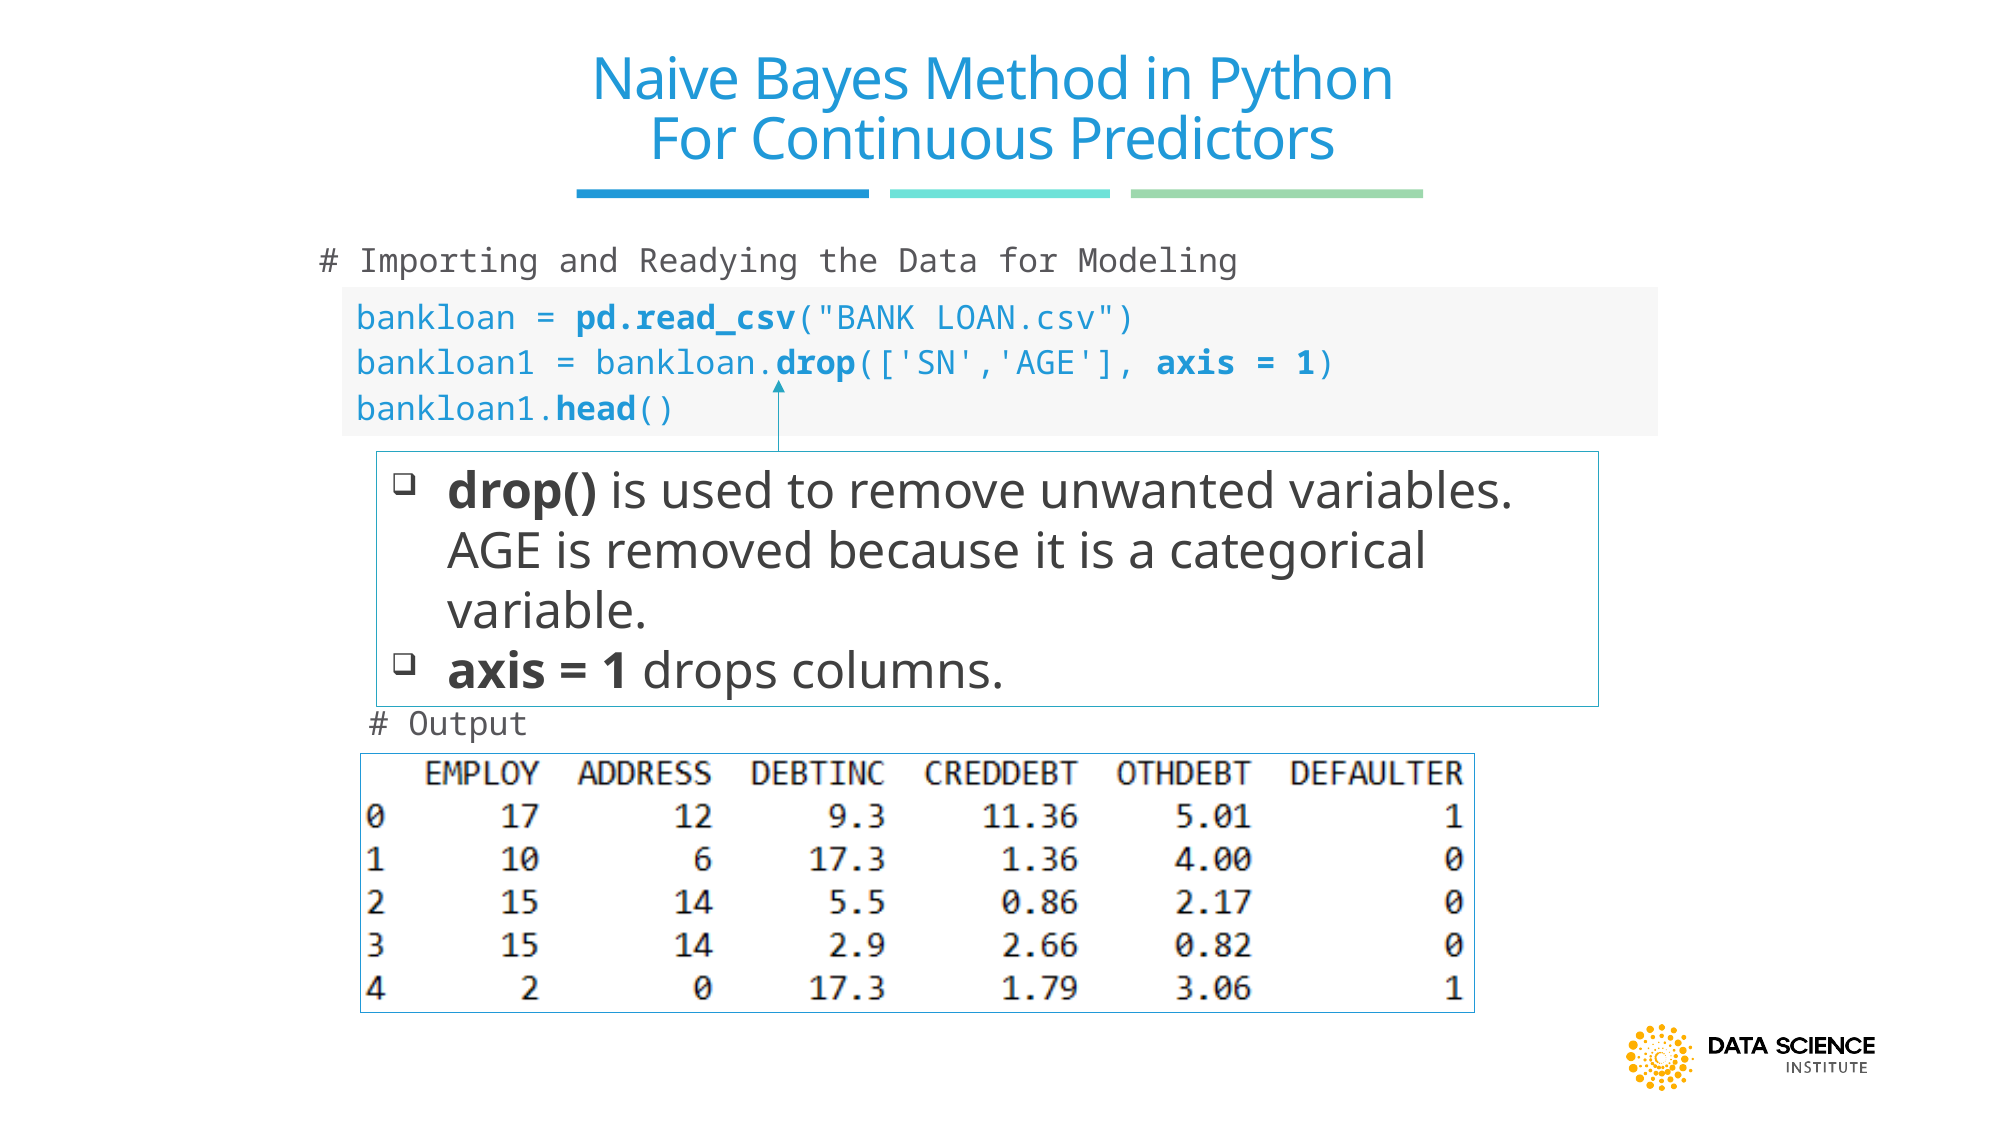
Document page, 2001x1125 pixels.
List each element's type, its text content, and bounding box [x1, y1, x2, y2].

picture [1804, 1061, 1811, 1073]
text_box # Output [353, 694, 544, 750]
picture [1776, 1037, 1808, 1054]
picture [1626, 1024, 1694, 1091]
picture [1845, 1037, 1862, 1054]
table_header bankloan = pd.read_csv("BANK LOAN.csv") bankloan1 = bankloan.drop(['SN','AGE'], axis = 1) bankloan1.head() [342, 287, 1658, 436]
title Naive Bayes Method in Python For Continuous Predictors [324, 44, 1675, 178]
picture [1860, 1062, 1867, 1073]
picture [1839, 1062, 1847, 1073]
picture [1828, 1037, 1844, 1054]
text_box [576, 189, 1424, 199]
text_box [376, 379, 1599, 649]
text_box # Importing and Readying the Data for Modeling [303, 232, 1254, 287]
picture [360, 753, 1476, 1013]
picture [1792, 1062, 1801, 1073]
